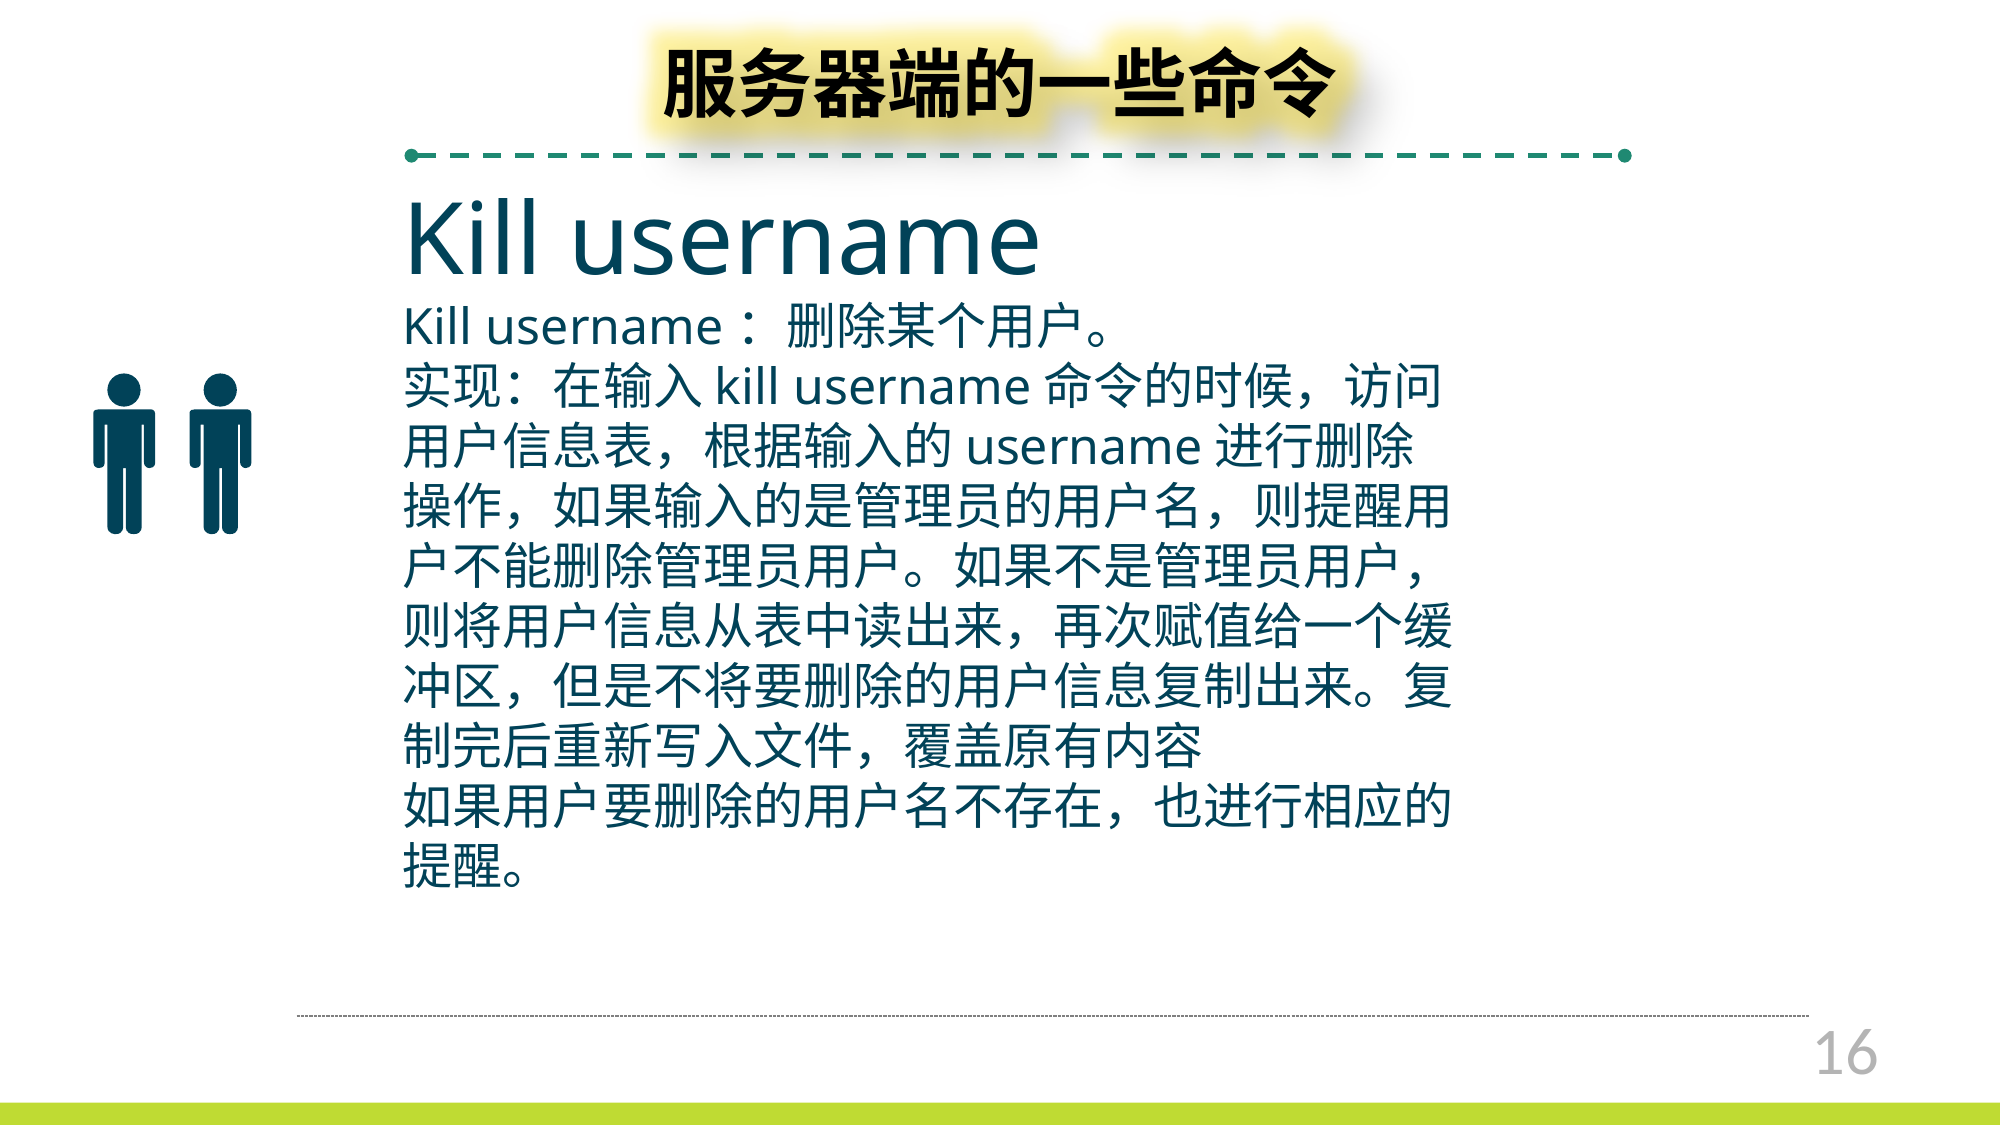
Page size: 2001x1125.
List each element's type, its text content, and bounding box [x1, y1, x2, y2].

text_box Kill username Kill username：删除某个用户。 实现：在输入kill username命令的时候，访问用户信息表，根据输入的username进行删除操作，如果输入的是管理员的用户名，则提醒用户不能删除管理员用户。如果不是管理员用户，则将用户信息从表中读出来，再次赋值给一个缓冲区，但是不将要删除的用户信息复制出来。复制完后重新写入文件，覆盖原有内容 如果用户要删除的用户名不存在，也进行相应的提醒。 [387, 215, 1473, 854]
text_box 服务器端的一些命令 [637, 28, 1363, 134]
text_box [188, 373, 252, 535]
slide_number 16 [1443, 1017, 1894, 1078]
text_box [92, 373, 156, 535]
